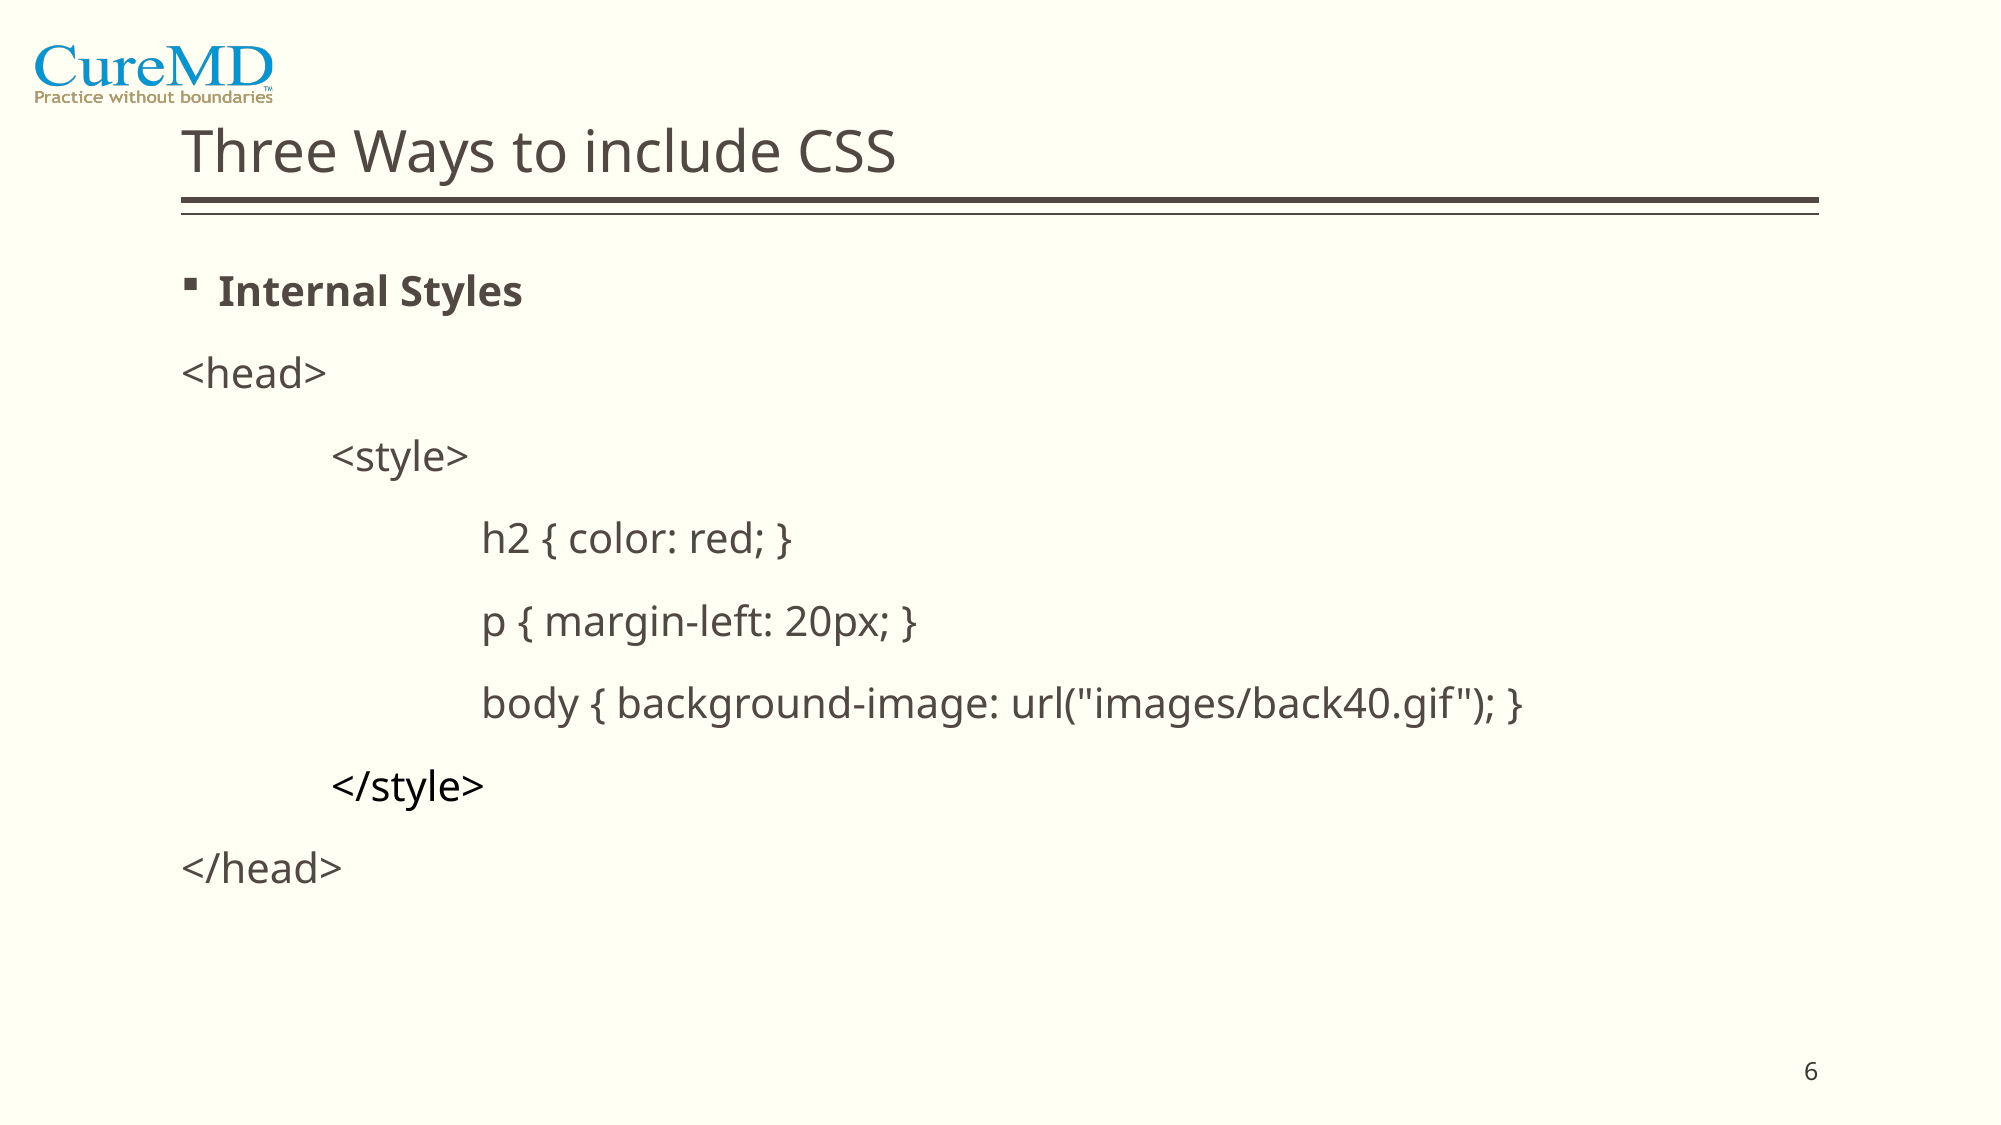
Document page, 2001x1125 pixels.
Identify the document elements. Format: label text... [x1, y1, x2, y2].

title Three Ways to include CSS [181, 12, 1819, 193]
slide_number 6 [1518, 1042, 1819, 1103]
list Internal Styles <head> <style> h2 { color: red; } p { margin-left: 20px; } body { background-image: url("images/back40.gif"); } </style> </head> [181, 262, 1819, 1013]
picture [35, 45, 51, 60]
picture [35, 45, 181, 103]
